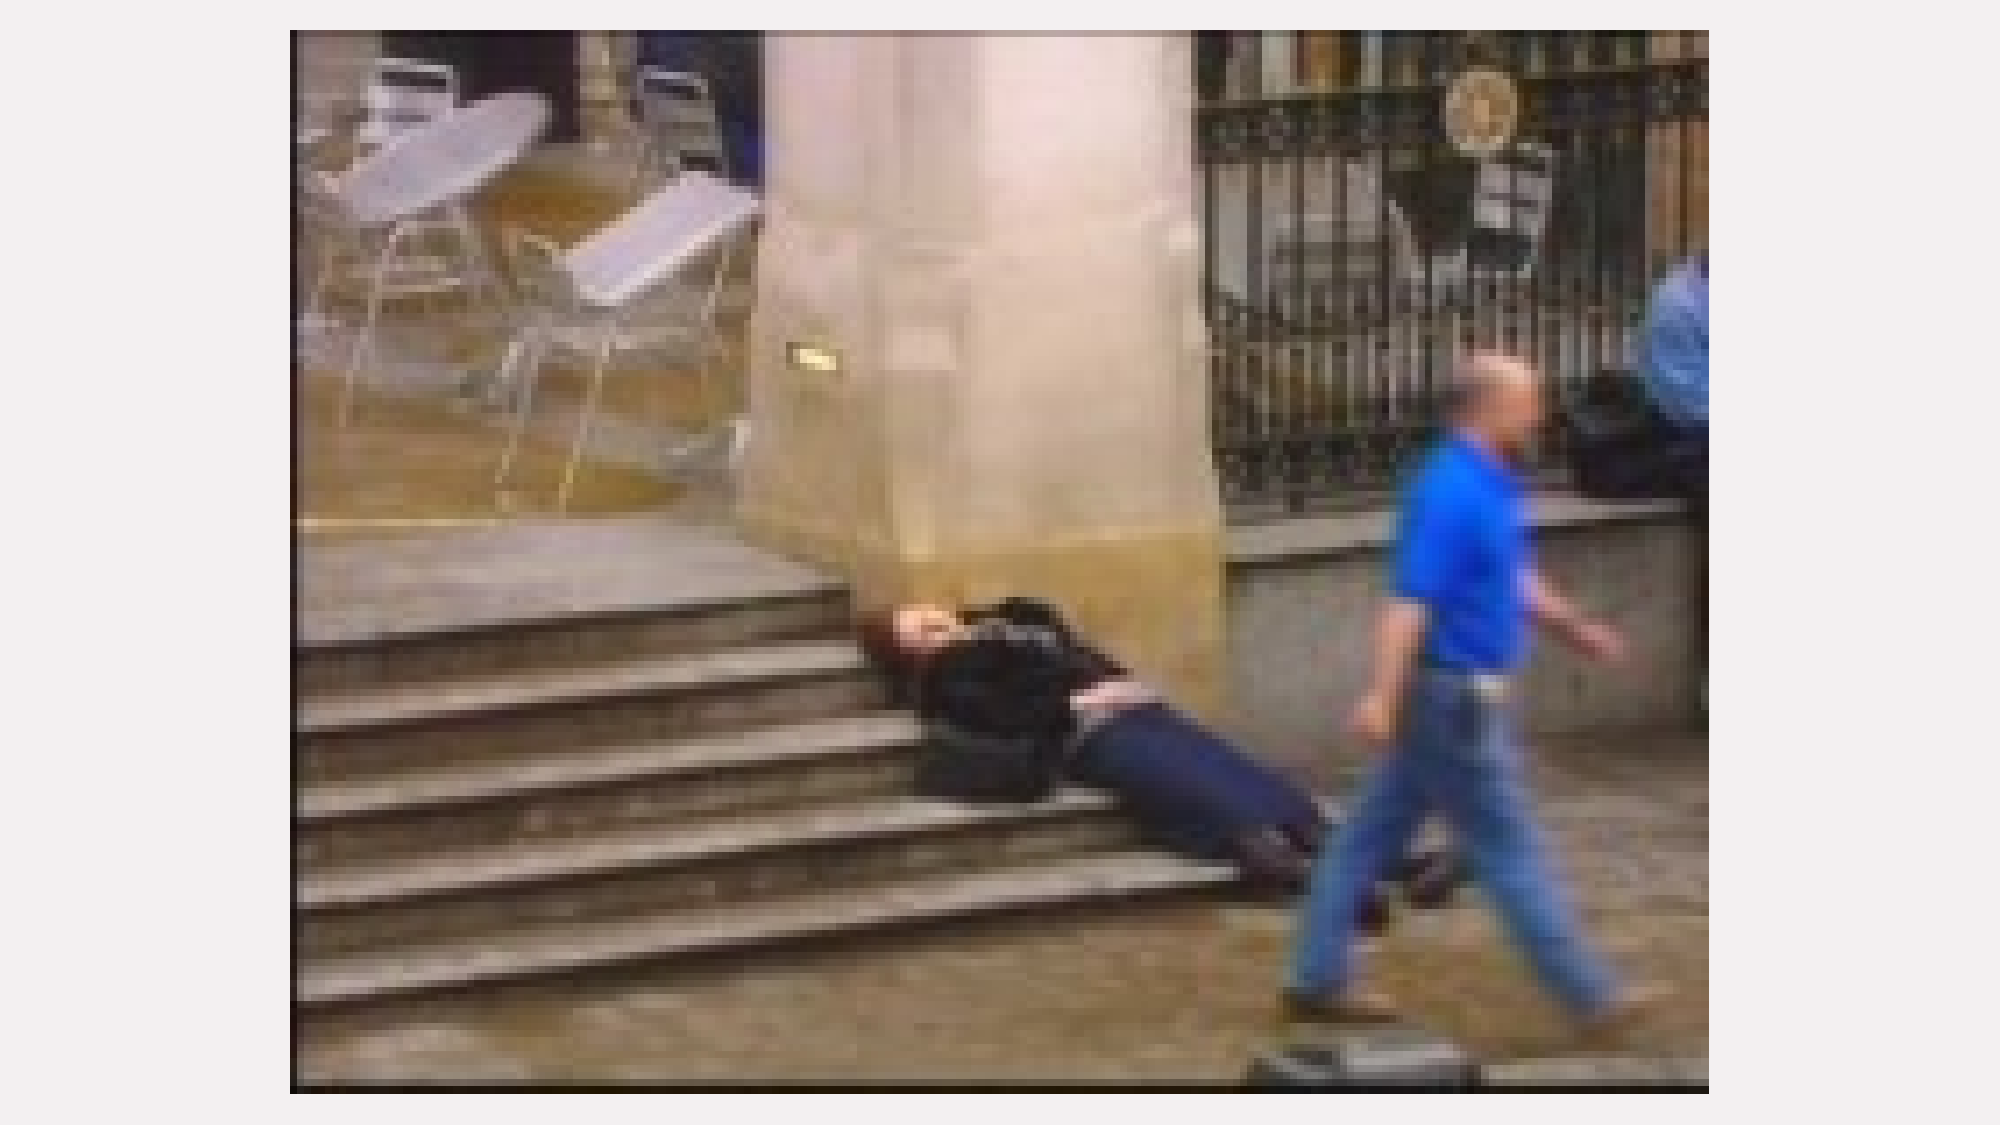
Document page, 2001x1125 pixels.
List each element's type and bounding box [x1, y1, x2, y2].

text_box [289, 29, 1711, 1096]
